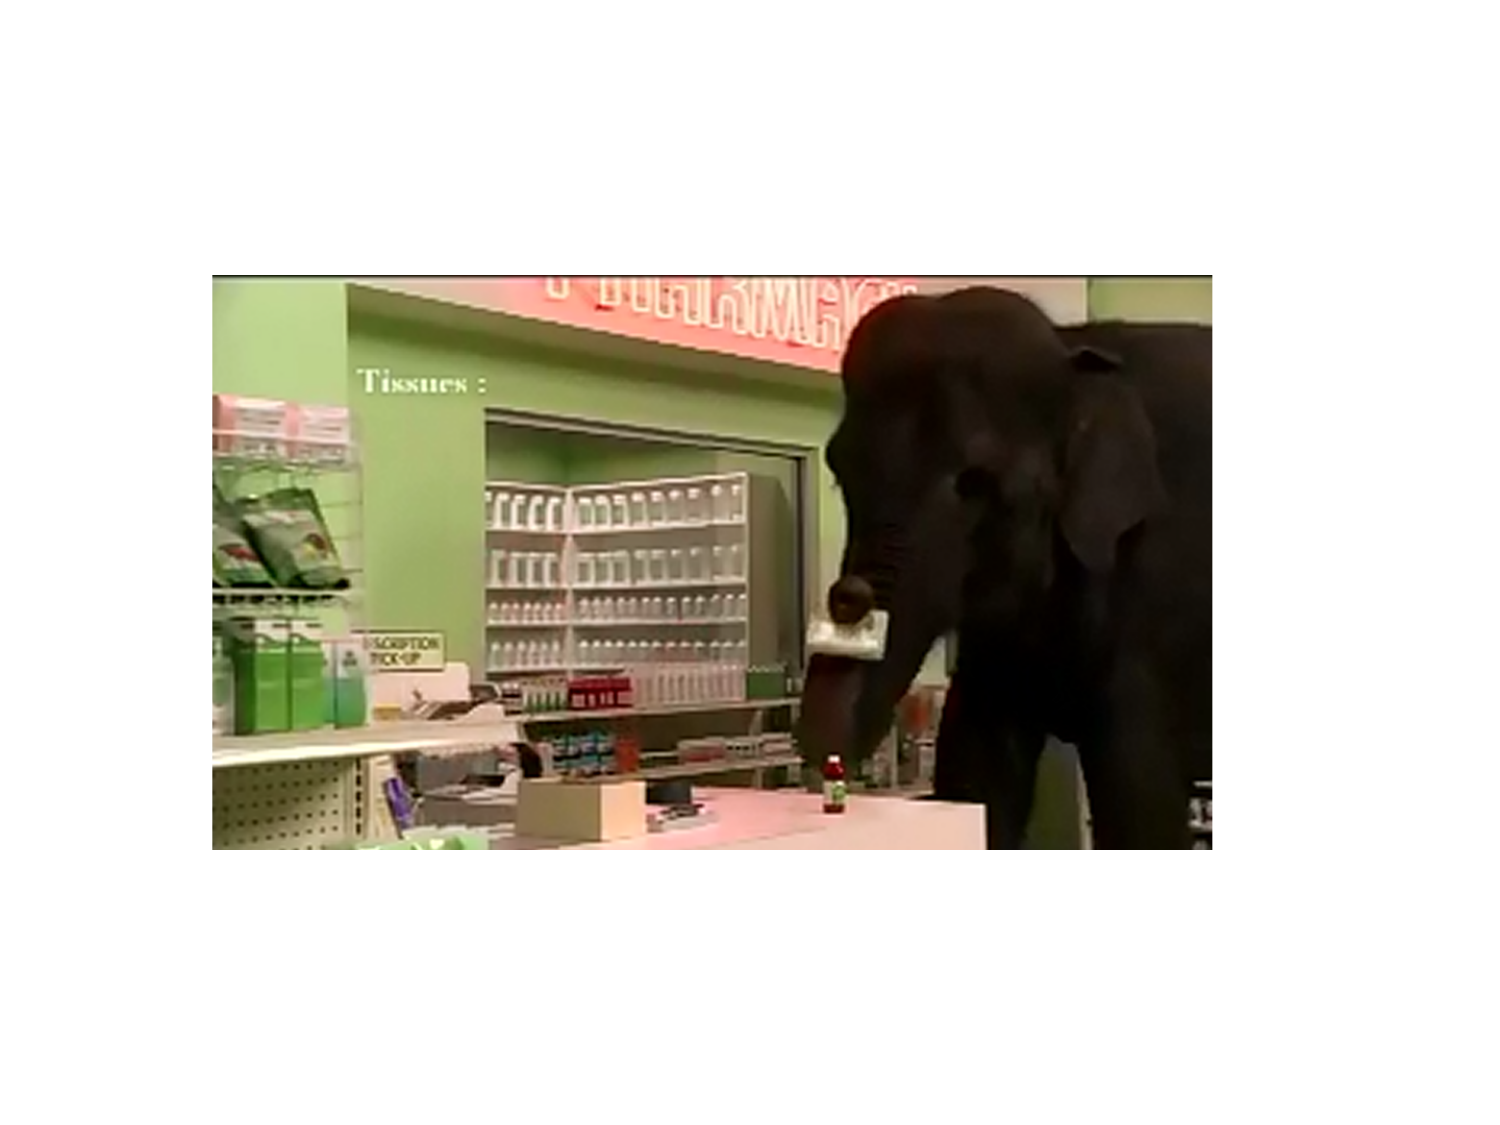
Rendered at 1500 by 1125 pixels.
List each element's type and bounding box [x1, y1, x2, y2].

picture [212, 274, 1213, 851]
